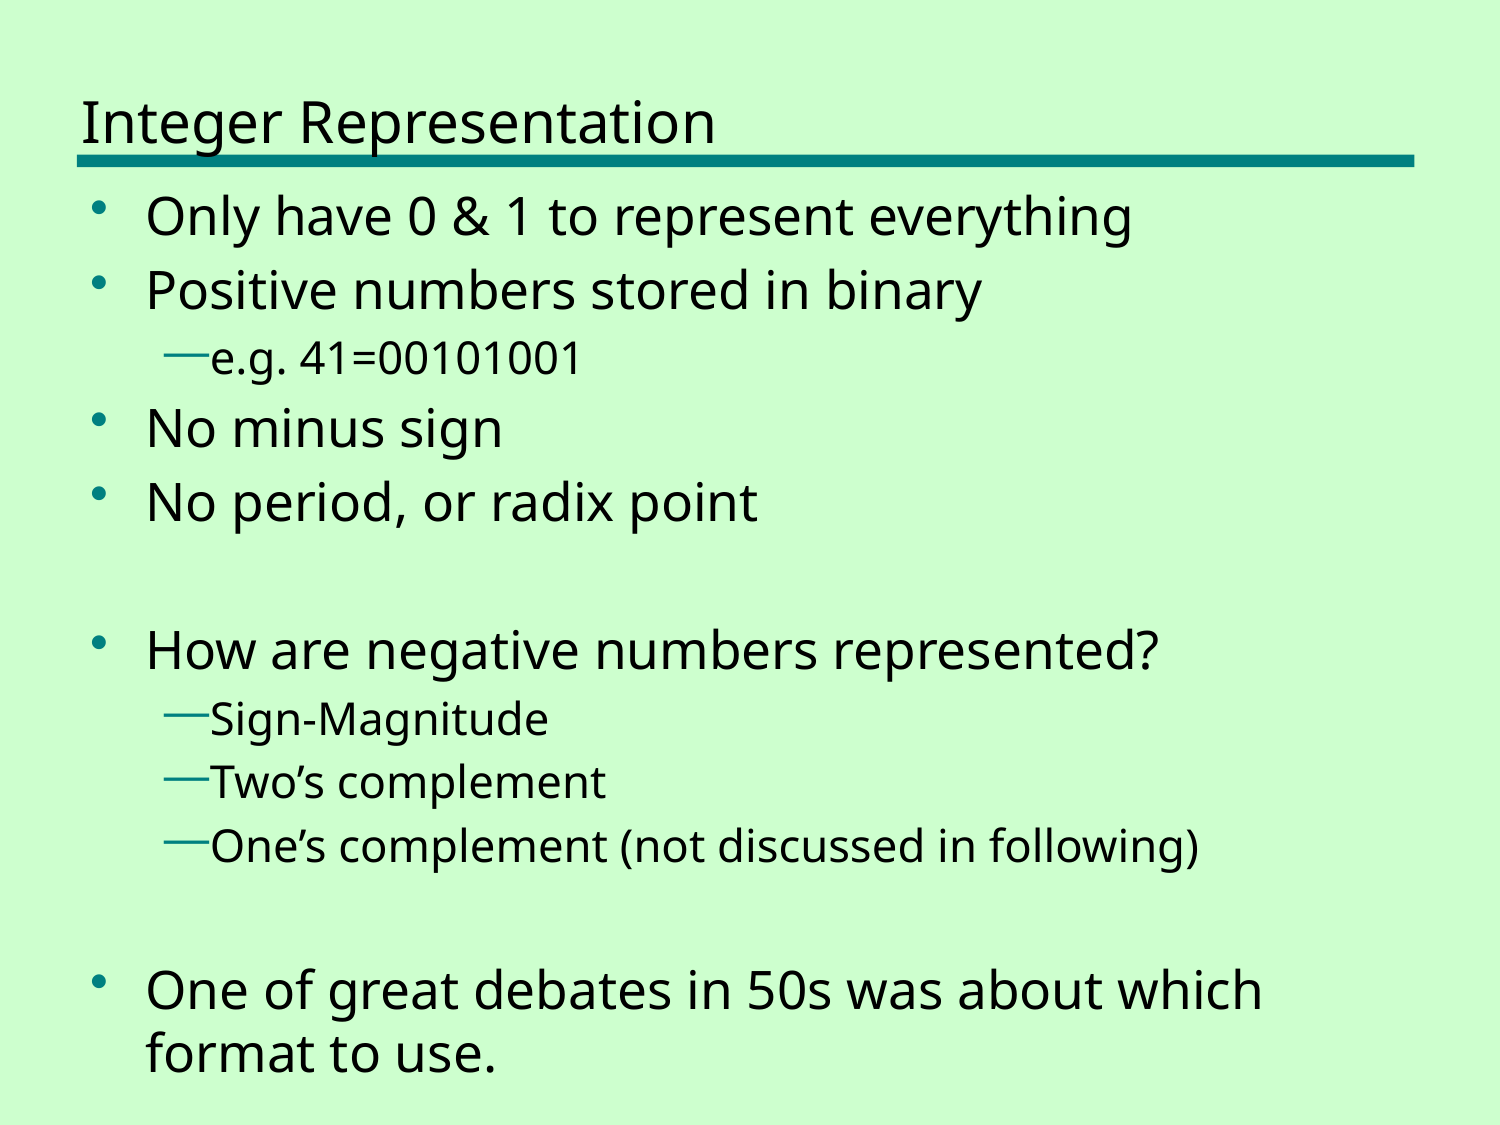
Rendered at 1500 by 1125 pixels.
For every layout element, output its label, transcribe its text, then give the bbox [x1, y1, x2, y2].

title Integer Representation [66, 24, 1413, 163]
list Only have 0 & 1 to represent everything Positive numbers stored in binary e.g. 41=00101001 No minus sign No period, or radix point How are negative numbers represented? Sign-Magnitude Two’s complement One’s complement (not discussed in following) One of great debates in 50s was about which format to use. [75, 174, 1417, 1100]
